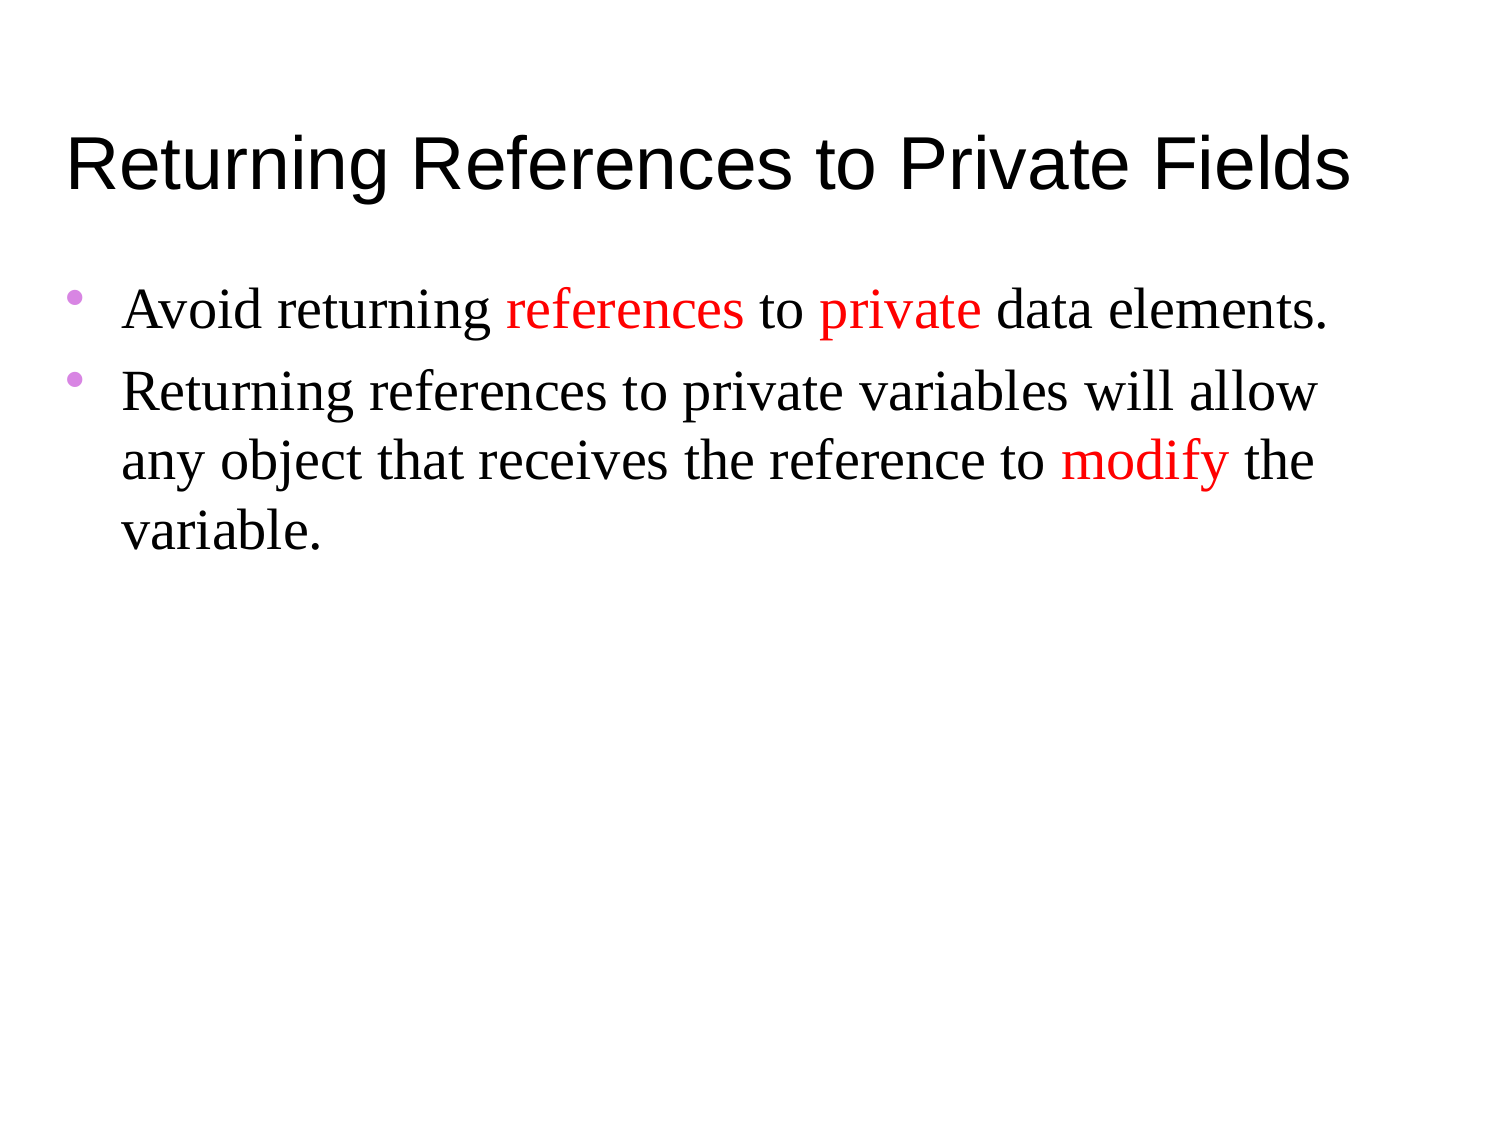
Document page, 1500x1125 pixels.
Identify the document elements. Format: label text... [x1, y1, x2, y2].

list Avoid returning references to private data elements. Returning references to private variables will allow any object that receives the reference to modify the variable. [49, 262, 1411, 1013]
title Returning References to Private Fields [49, 49, 1463, 213]
